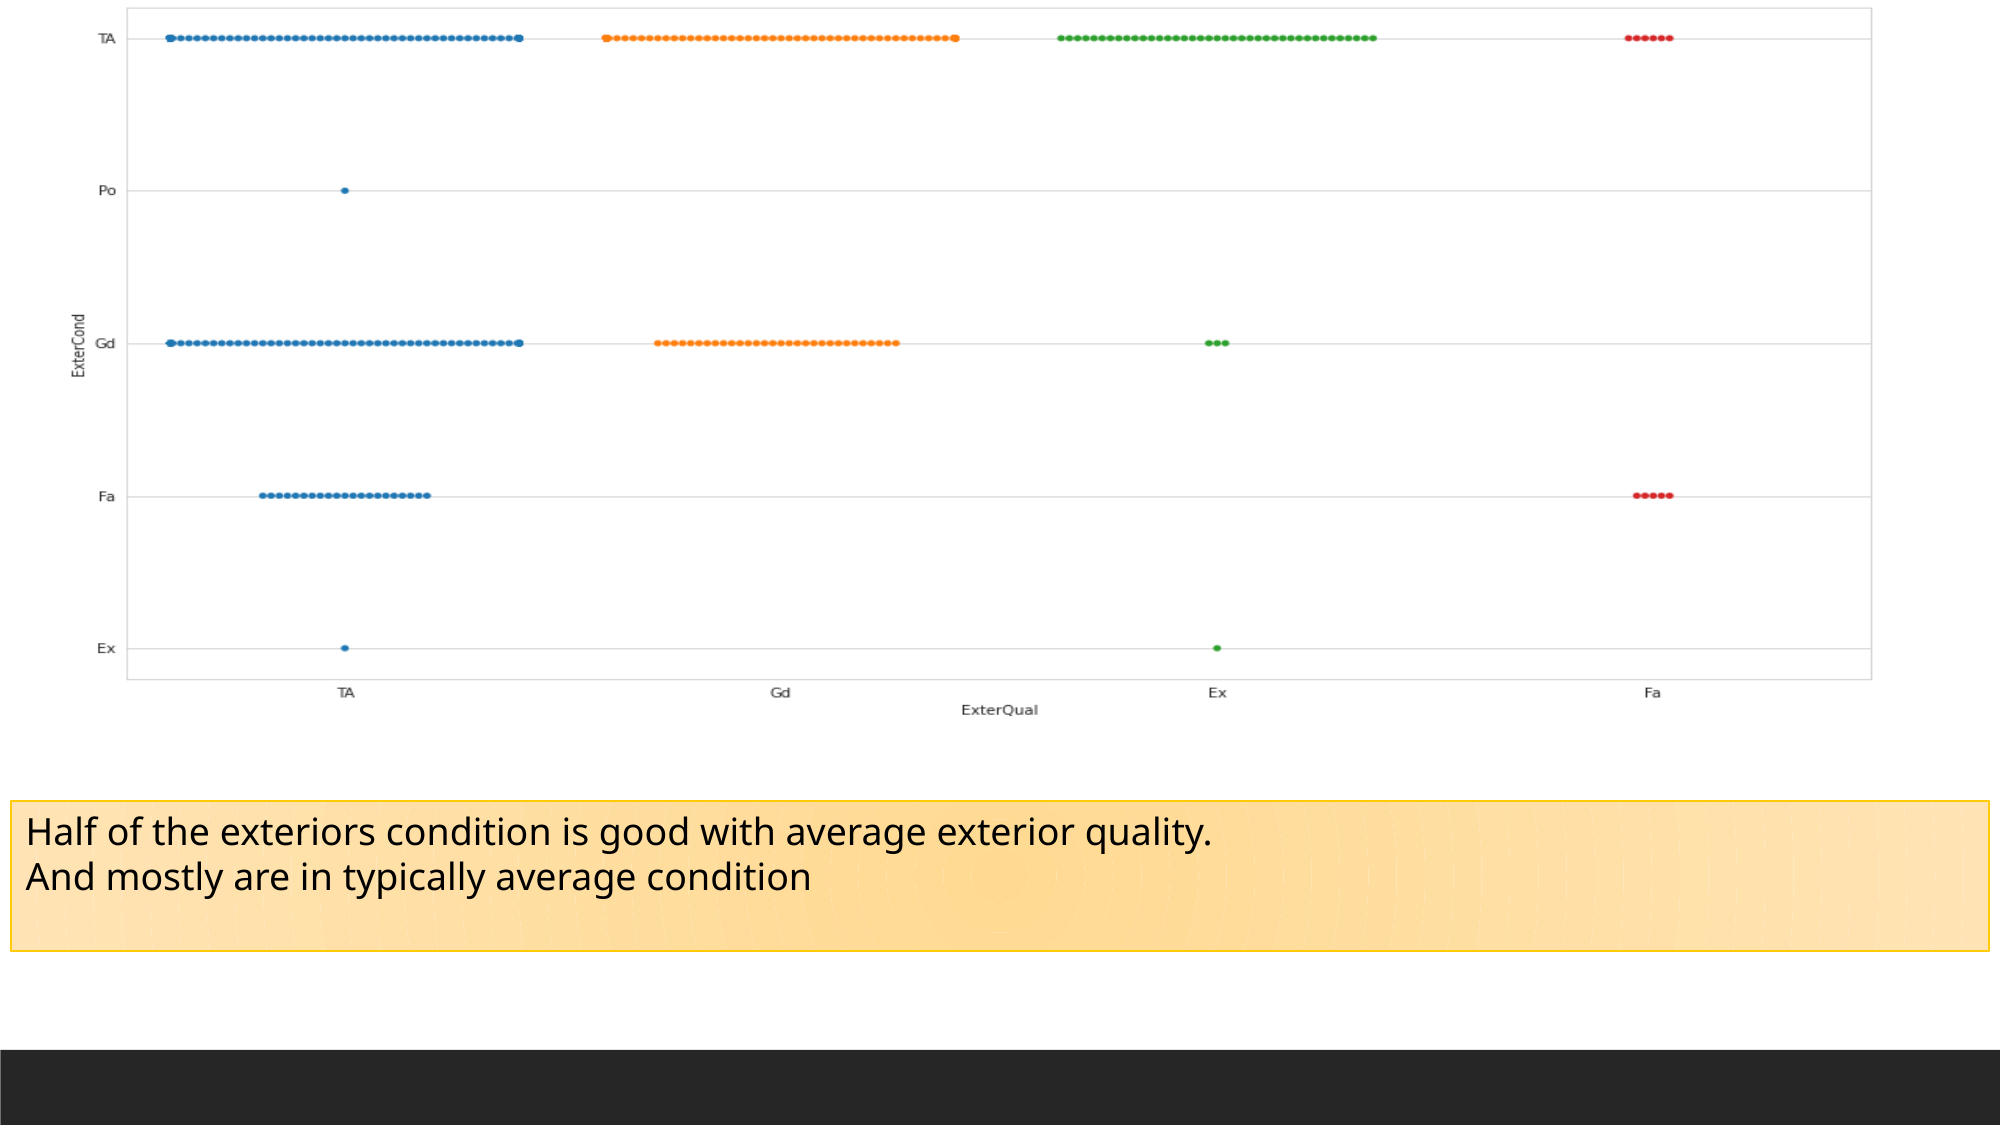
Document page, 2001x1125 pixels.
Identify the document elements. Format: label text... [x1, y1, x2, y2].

picture [61, 0, 1883, 727]
text_box Half of the exteriors condition is good with average exterior quality. And mostly are in typically average condition [10, 800, 1990, 952]
